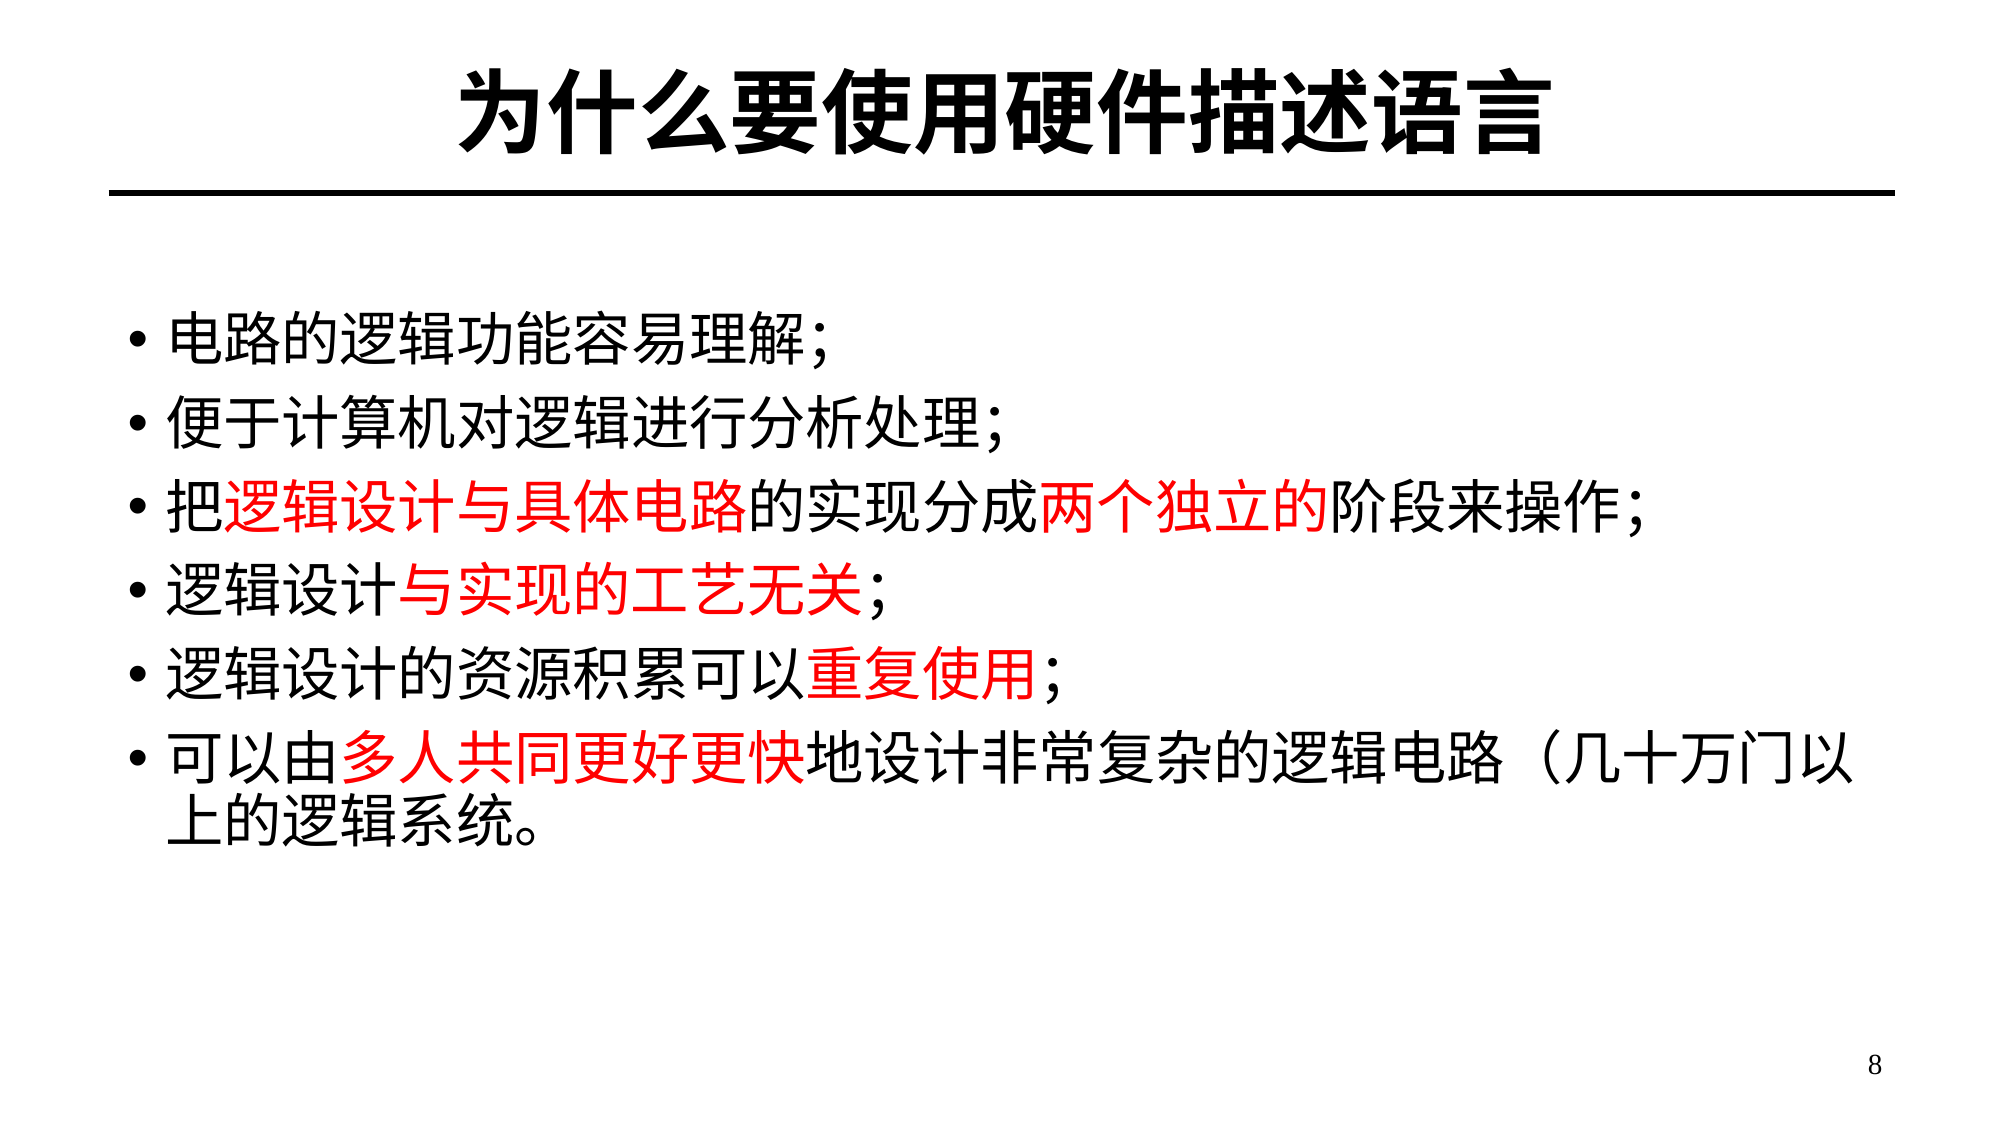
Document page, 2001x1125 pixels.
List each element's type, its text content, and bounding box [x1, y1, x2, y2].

slide_number 8 [1330, 1025, 1898, 1100]
title 为什么要使用硬件描述语言 [112, 52, 1898, 181]
list 电路的逻辑功能容易理解； 便于计算机对逻辑进行分析处理； 把逻辑设计与具体电路的实现分成两个独立的阶段来操作； 逻辑设计与实现的工艺无关； 逻辑设计的资源积累可以重复使用； 可以由多人共同更好更快地设计非常复杂的逻辑电路（几十万门以上的逻辑系统。 [112, 302, 1898, 868]
